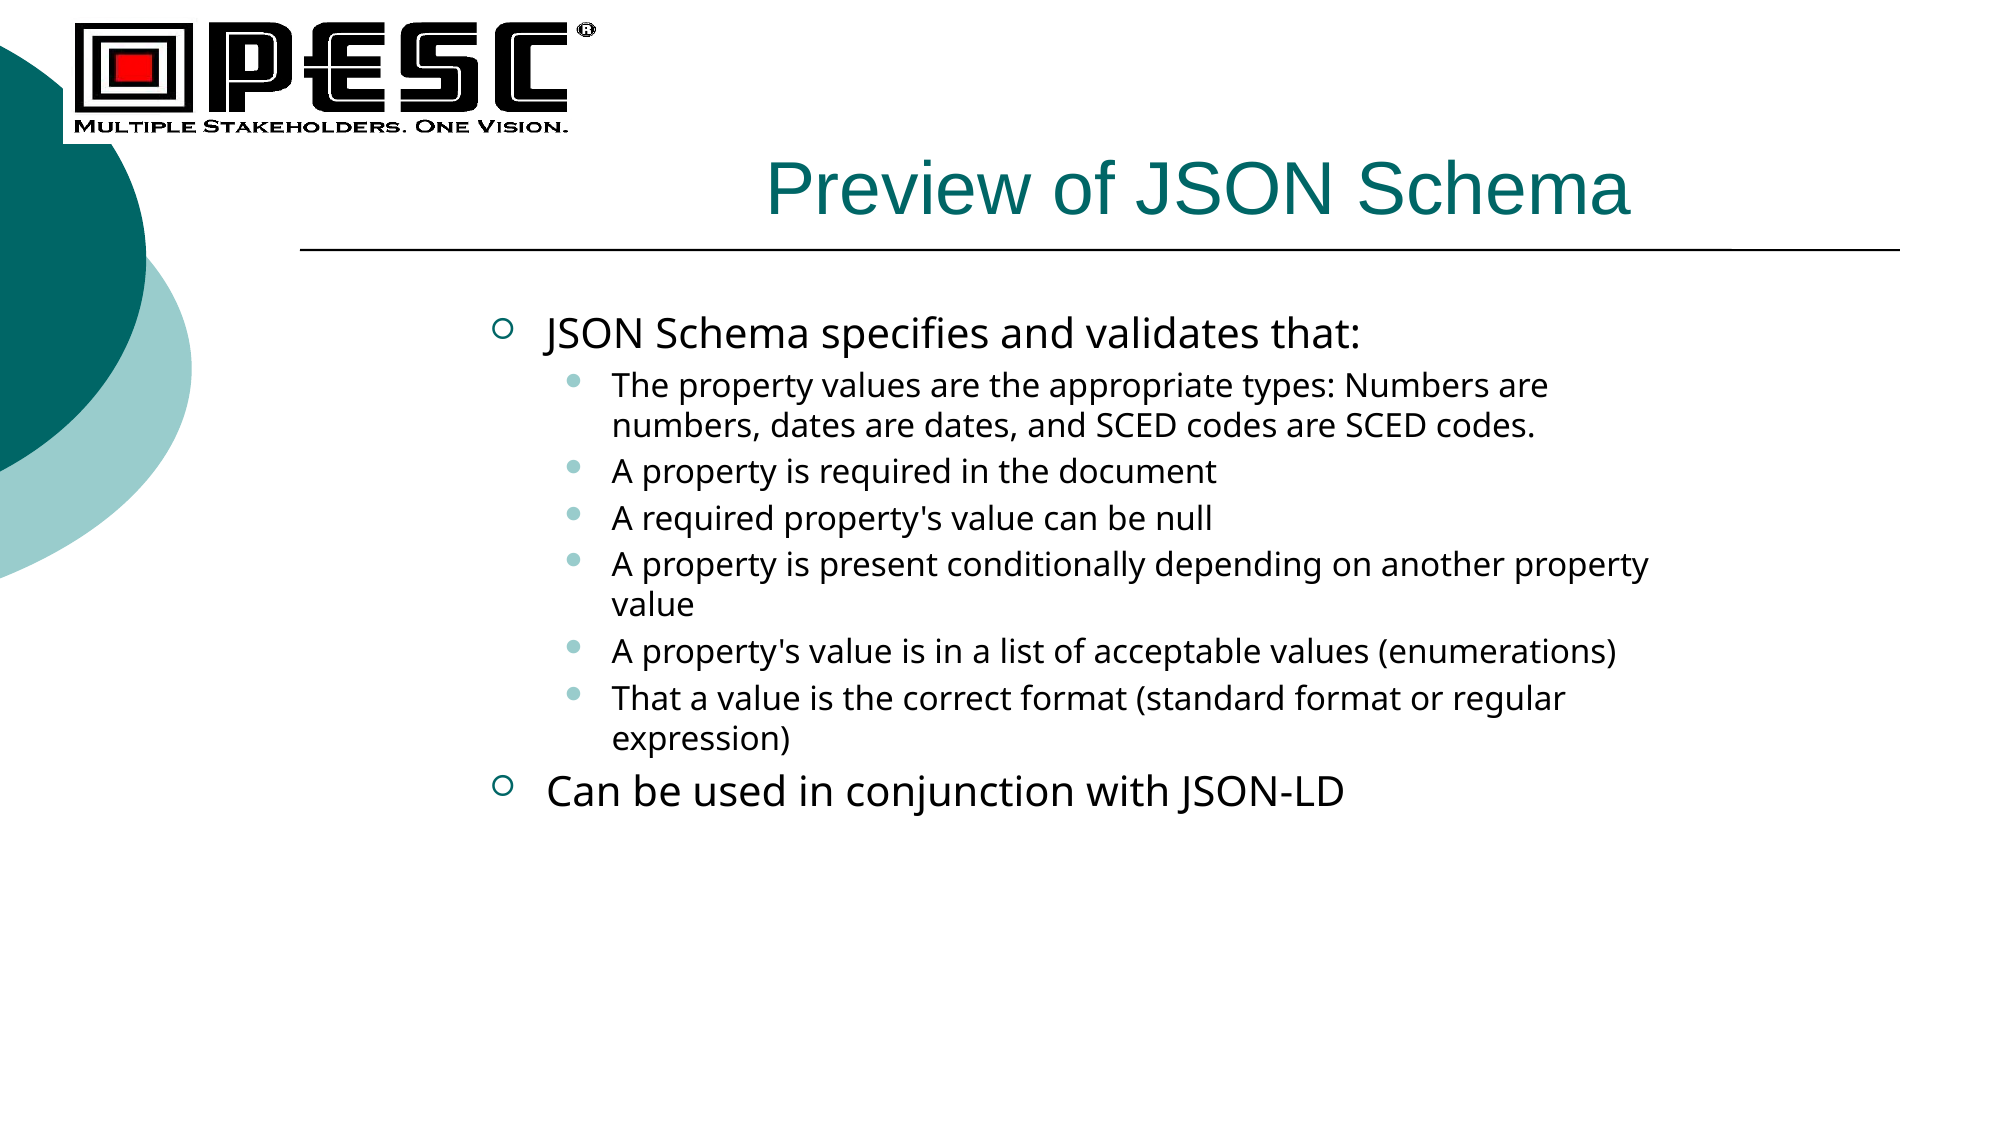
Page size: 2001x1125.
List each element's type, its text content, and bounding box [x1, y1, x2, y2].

title Preview of JSON Schema [750, 50, 1900, 237]
picture [63, 11, 603, 144]
list JSON Schema specifies and validates that: The property values are the appropriate types: Numbers are numbers, dates are dates, and SCED codes are SCED codes. A property is required in the document A required property's value can be null A property is present conditionally depending on another property value A property's value is in a list of acceptable values (enumerations) That a value is the correct format (standard format or regular expression) Can be used in conjunction with JSON-LD [474, 299, 1675, 975]
